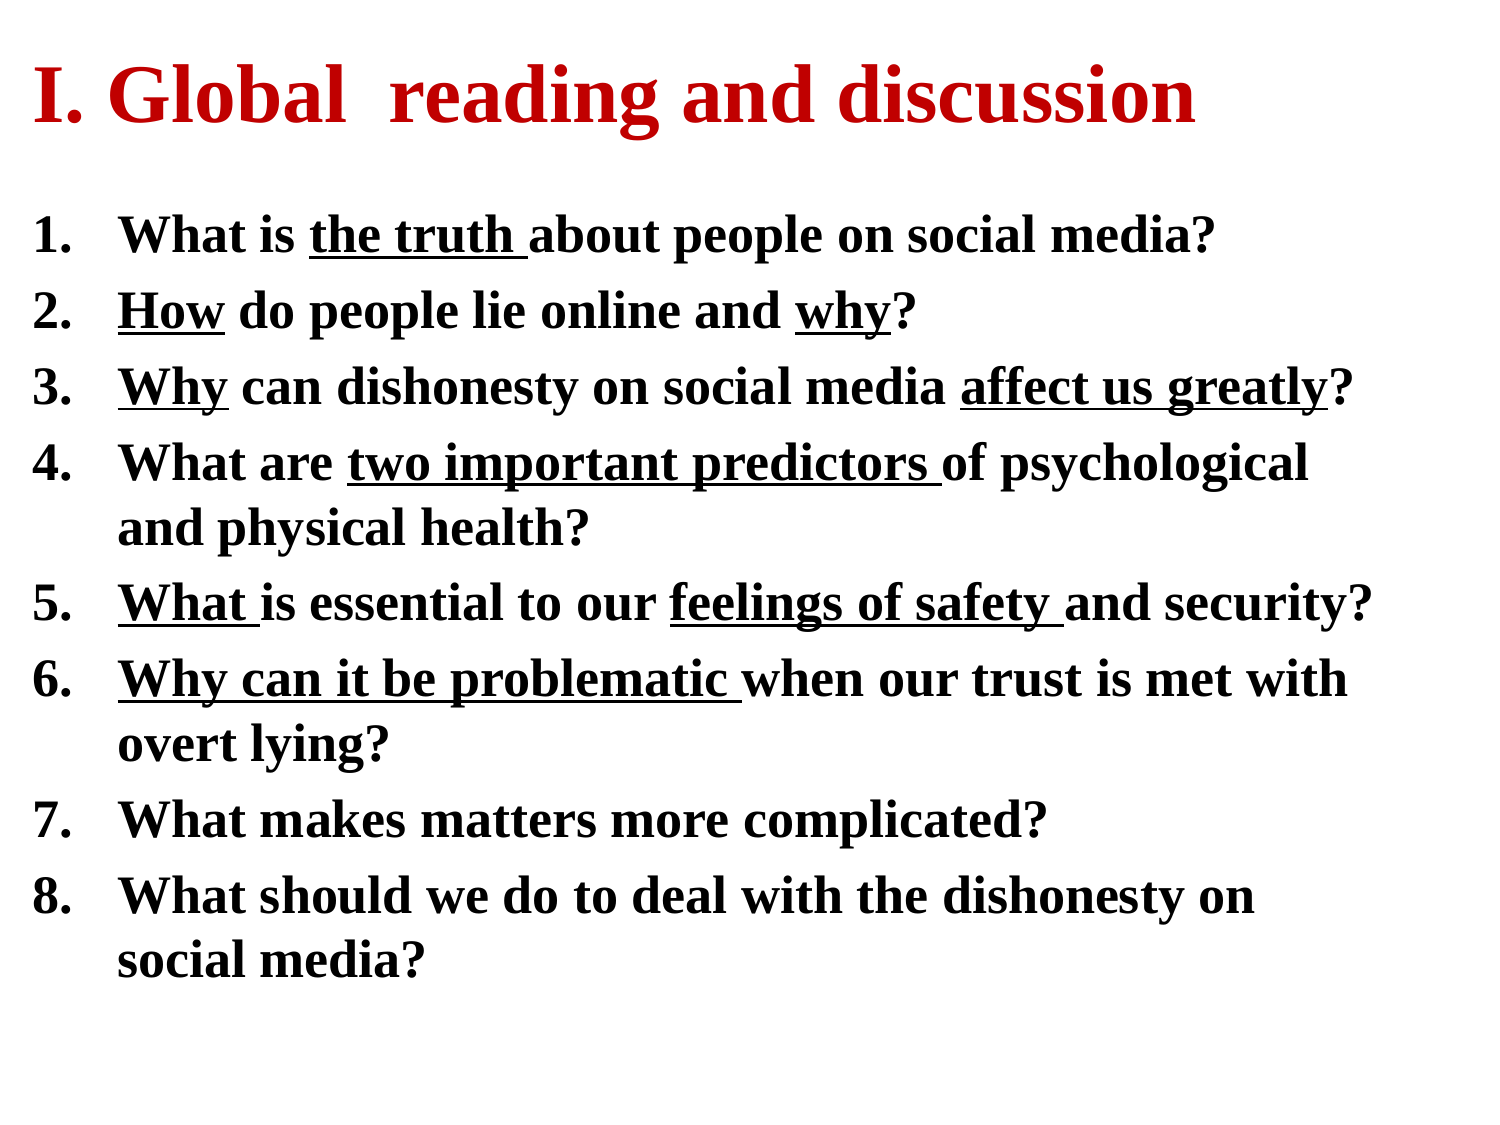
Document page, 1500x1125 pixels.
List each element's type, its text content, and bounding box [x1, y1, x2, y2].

title I. Global reading and discussion [17, 19, 1368, 159]
list What is the truth about people on social media? How do people lie online and why? Why can dishonesty on social media affect us greatly? What are two important predictors of psychological and physical health? What is essential to our feelings of safety and security? Why can it be problematic when our trust is met with overt lying? What makes matters more complicated? What should we do to deal with the dishonesty on social media? [17, 191, 1412, 1071]
